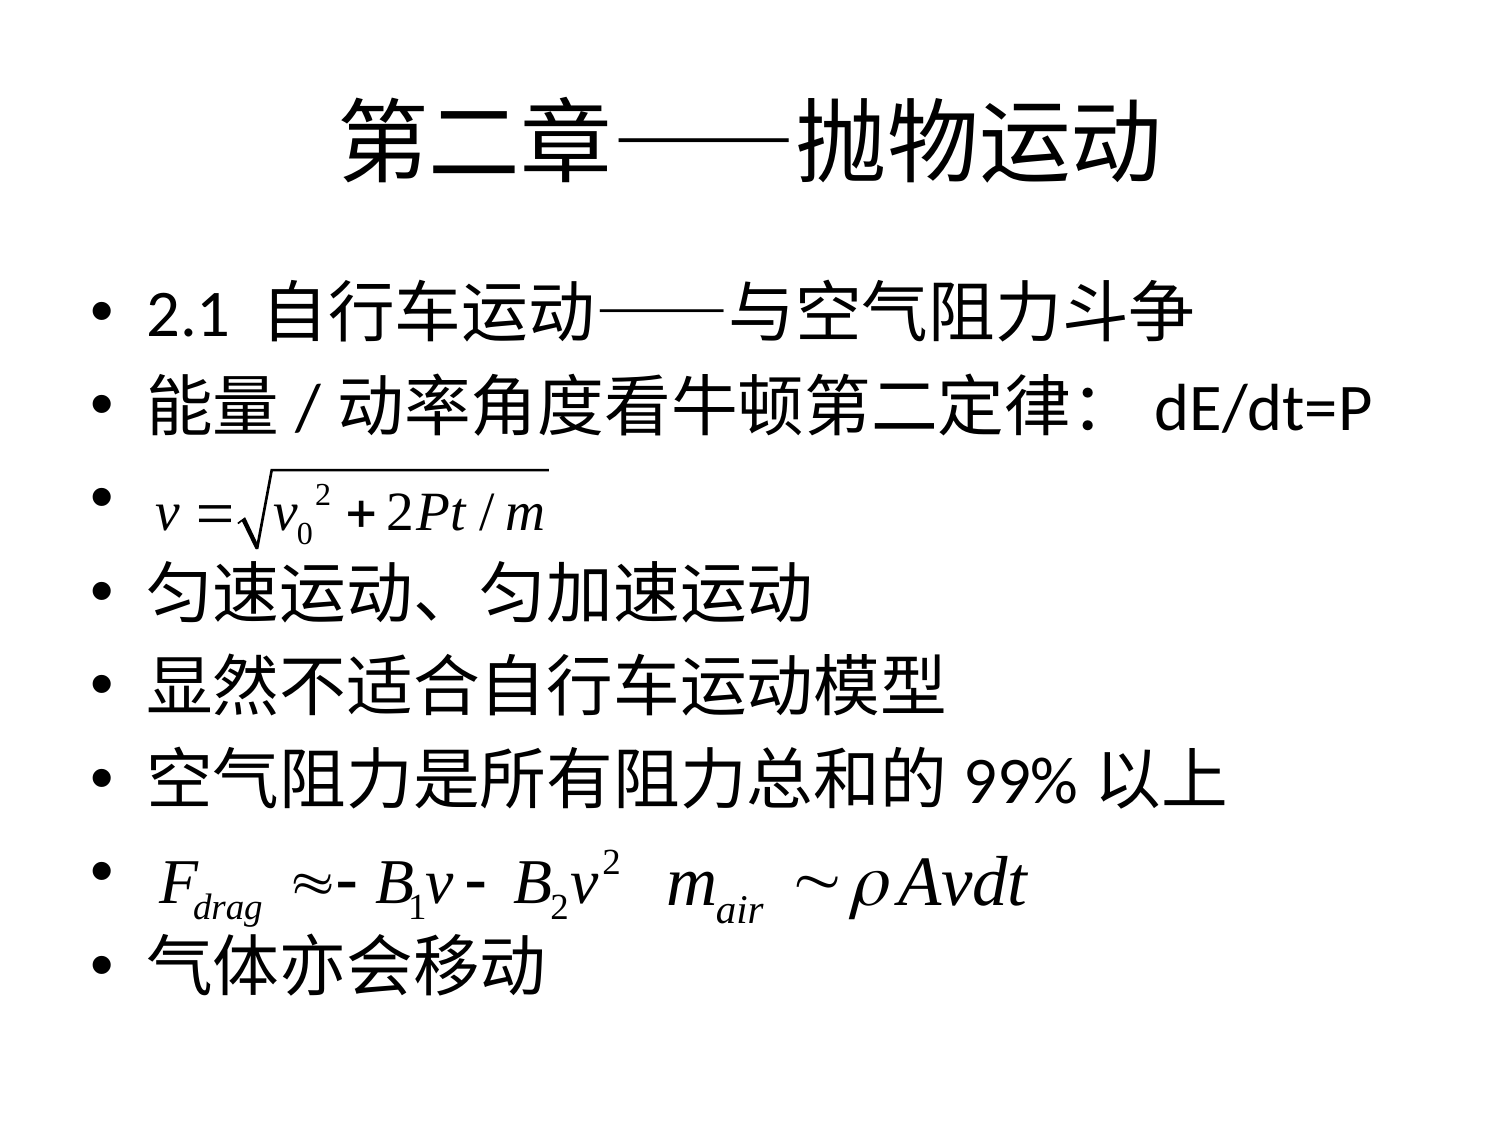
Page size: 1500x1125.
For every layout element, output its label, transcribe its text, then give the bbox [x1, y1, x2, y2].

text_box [655, 833, 1046, 941]
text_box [147, 833, 632, 941]
list 2.1 自行车运动——与空气阻力斗争 能量/动率角度看牛顿第二定律：dE/dt=P 匀速运动、匀加速运动 显然不适合自行车运动模型 空气阻力是所有阻力总和的99%以上 气体亦会移动 [75, 262, 1425, 1094]
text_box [720, 391, 871, 425]
title 第二章——抛物运动 [75, 45, 1425, 233]
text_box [147, 455, 560, 563]
